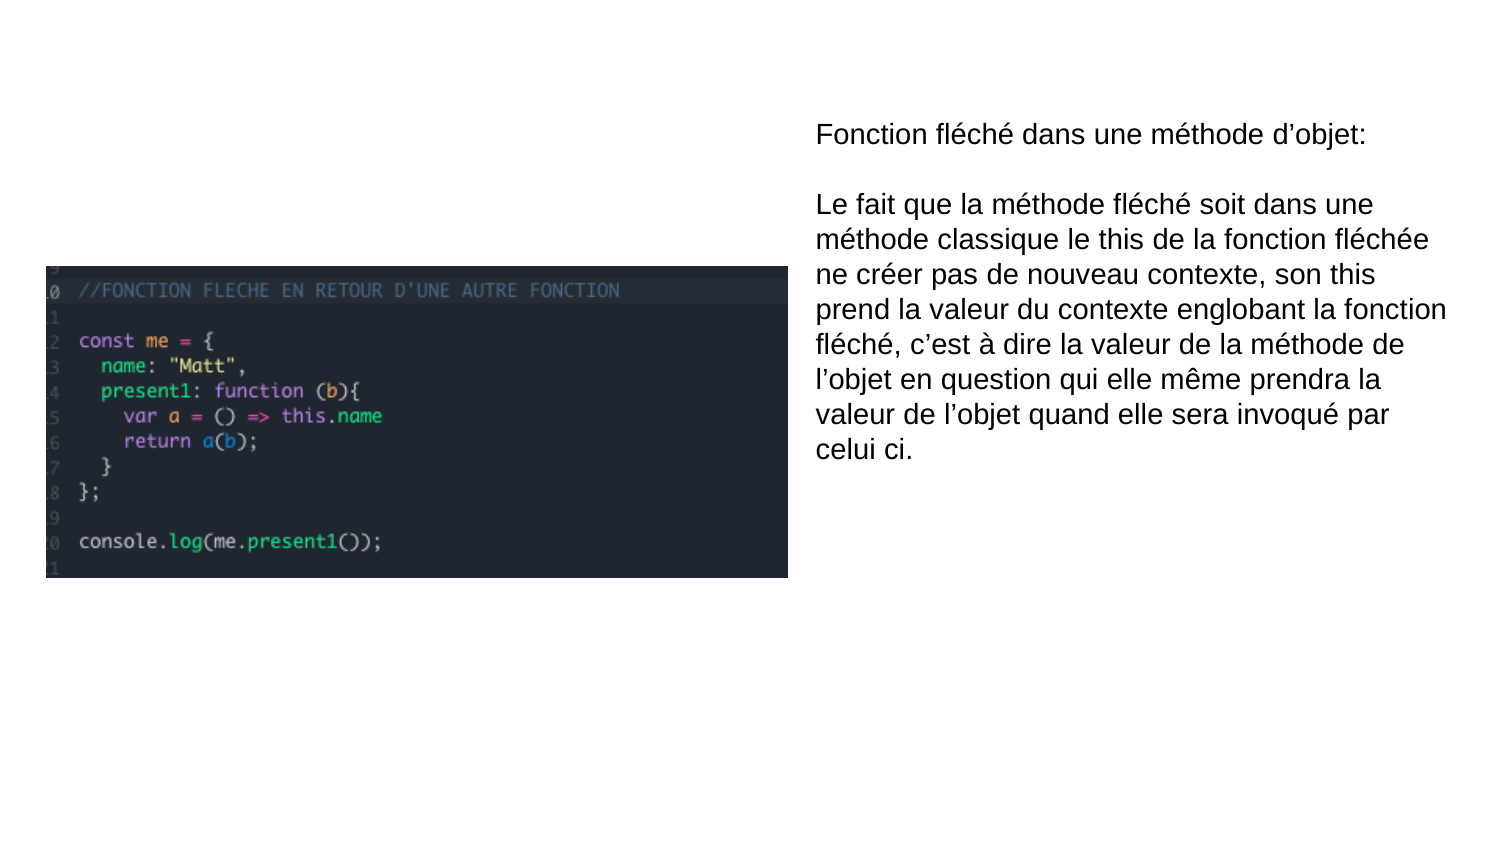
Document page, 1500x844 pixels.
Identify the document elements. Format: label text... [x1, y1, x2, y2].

text_box Fonction fléché dans une méthode d’objet: Le fait que la méthode fléché soit dans une méthode classique le this de la fonction fléchée ne créer pas de nouveau contexte, son this prend la valeur du contexte englobant la fonction fléché, c’est à dire la valeur de la méthode de l’objet en question qui elle même prendra la valeur de l’objet quand elle sera invoqué par celui ci. [800, 100, 1474, 691]
picture [46, 266, 788, 578]
